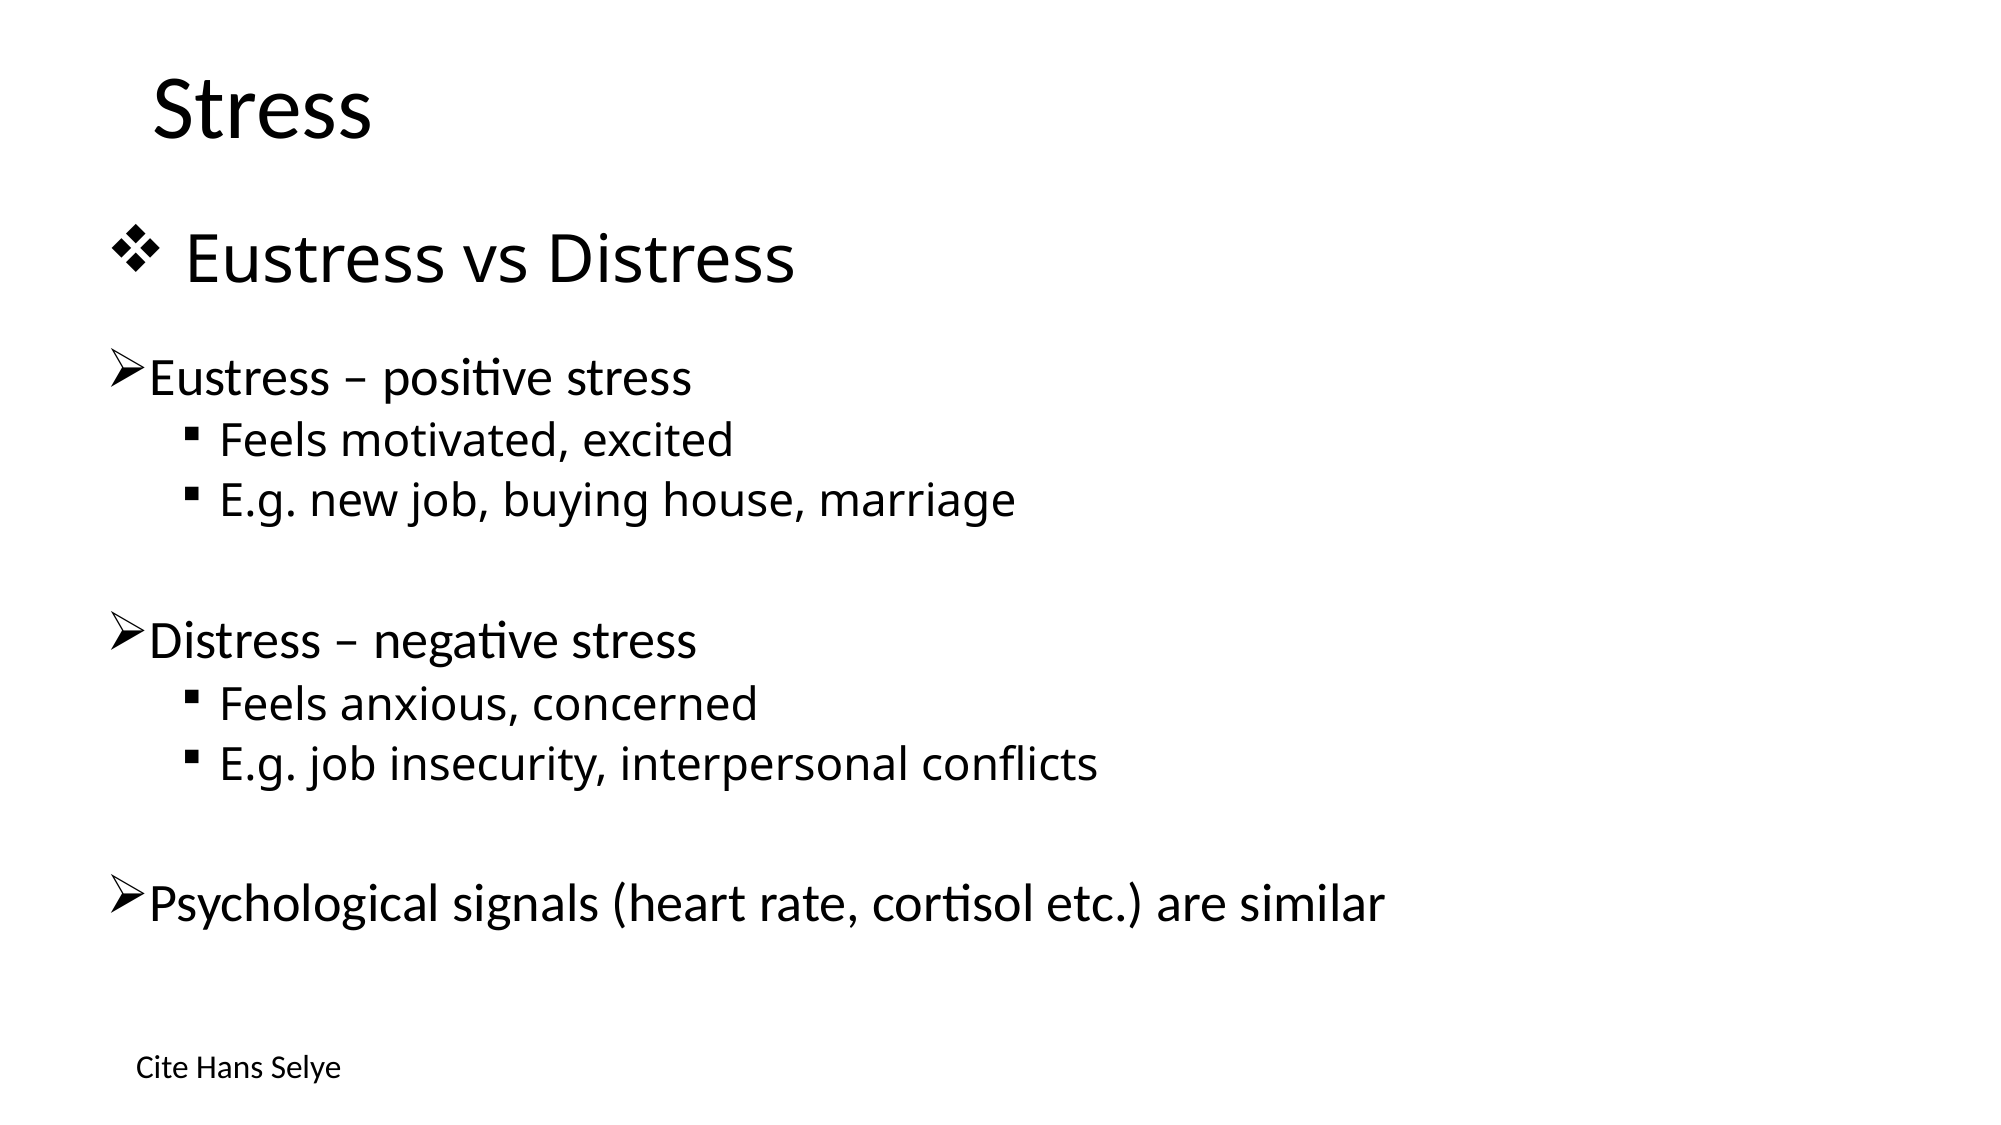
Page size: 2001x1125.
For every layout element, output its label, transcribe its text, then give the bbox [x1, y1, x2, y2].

list Eustress vs Distress Eustress – positive stress Feels motivated, excited E.g. new job, buying house, marriage Distress – negative stress Feels anxious, concerned E.g. job insecurity, interpersonal conflicts Psychological signals (heart rate, cortisol etc.) are similar [91, 217, 1817, 951]
text_box Cite Hans Selye [121, 1037, 1402, 1093]
title Stress [137, 0, 1863, 218]
